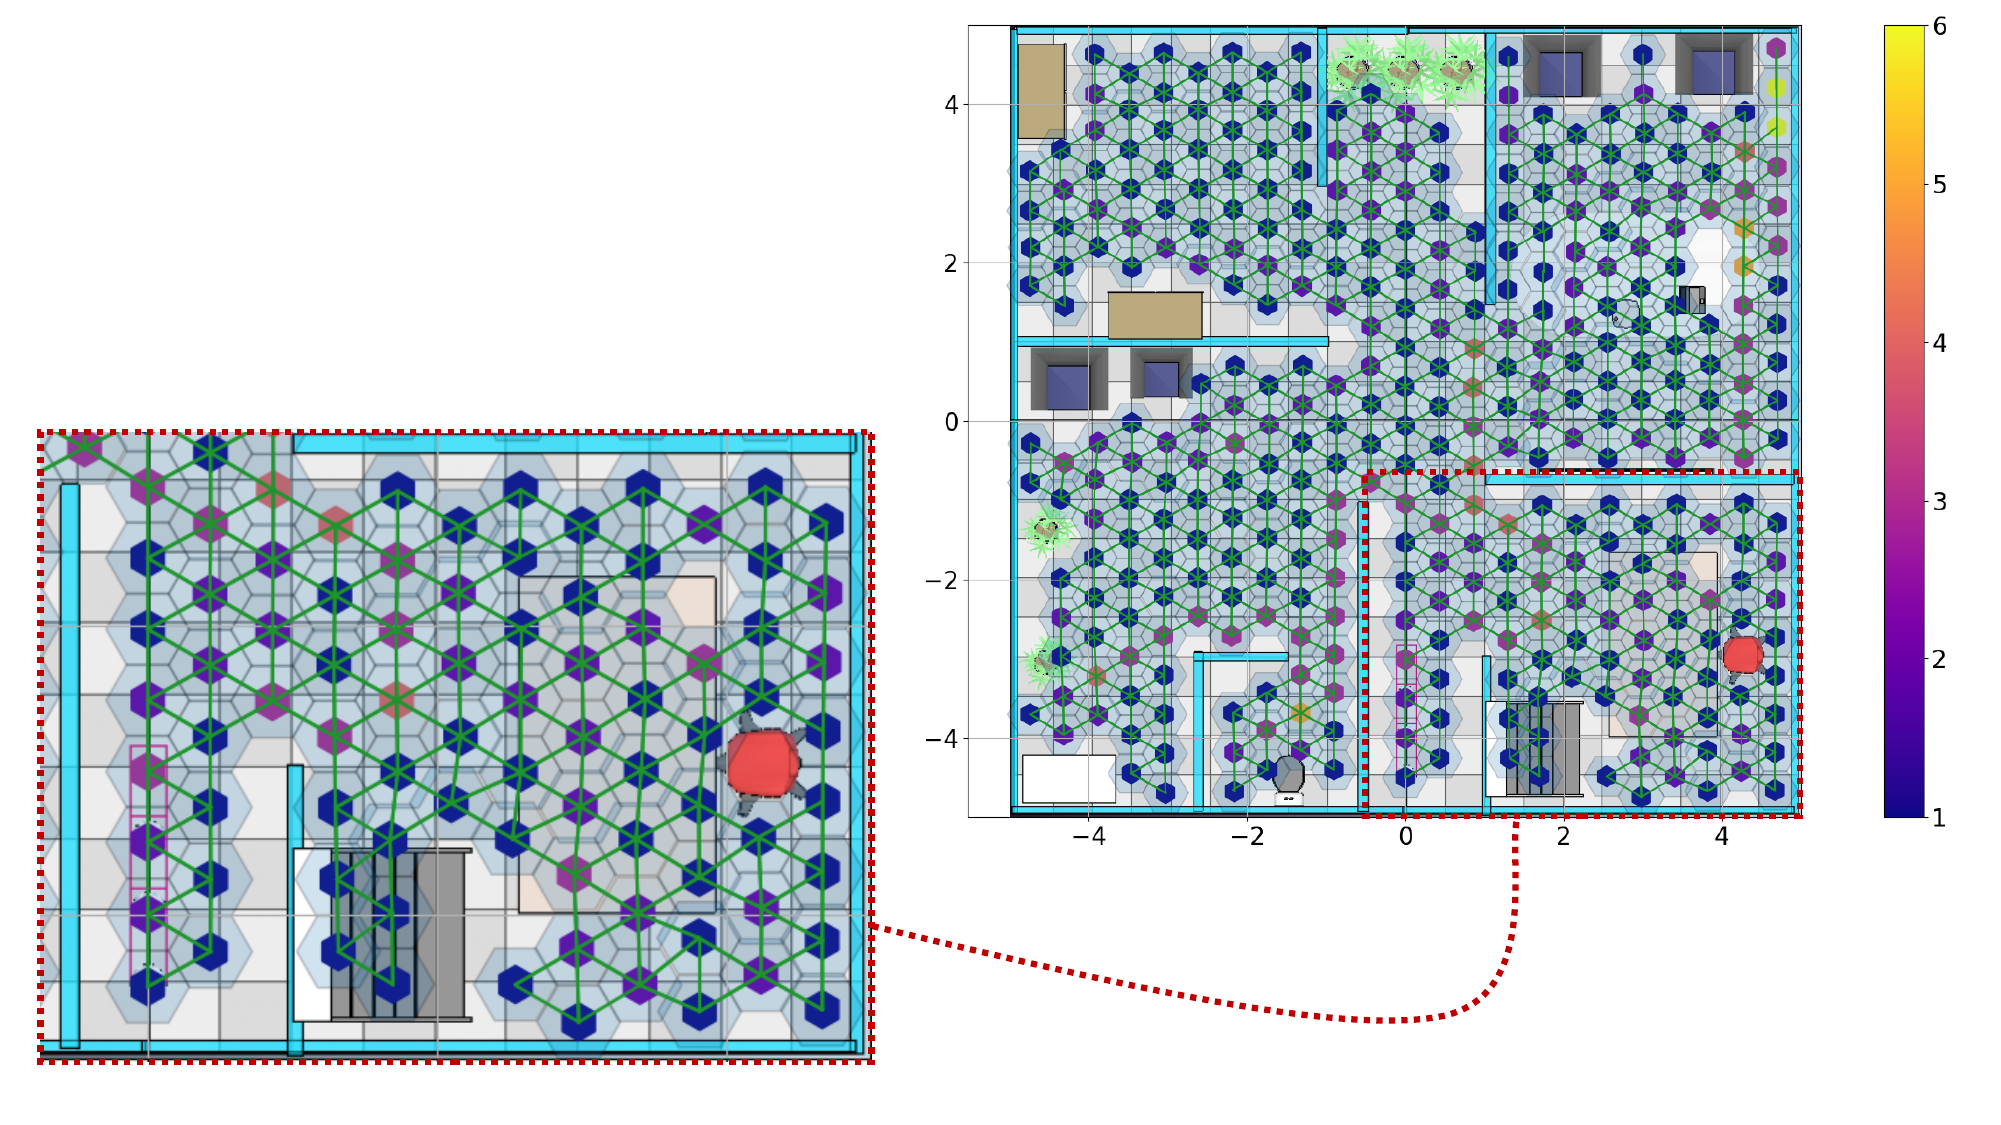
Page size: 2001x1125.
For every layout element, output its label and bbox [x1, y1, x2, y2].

picture [918, 2, 1960, 862]
text_box [872, 862, 1517, 1022]
picture [40, 432, 872, 1062]
